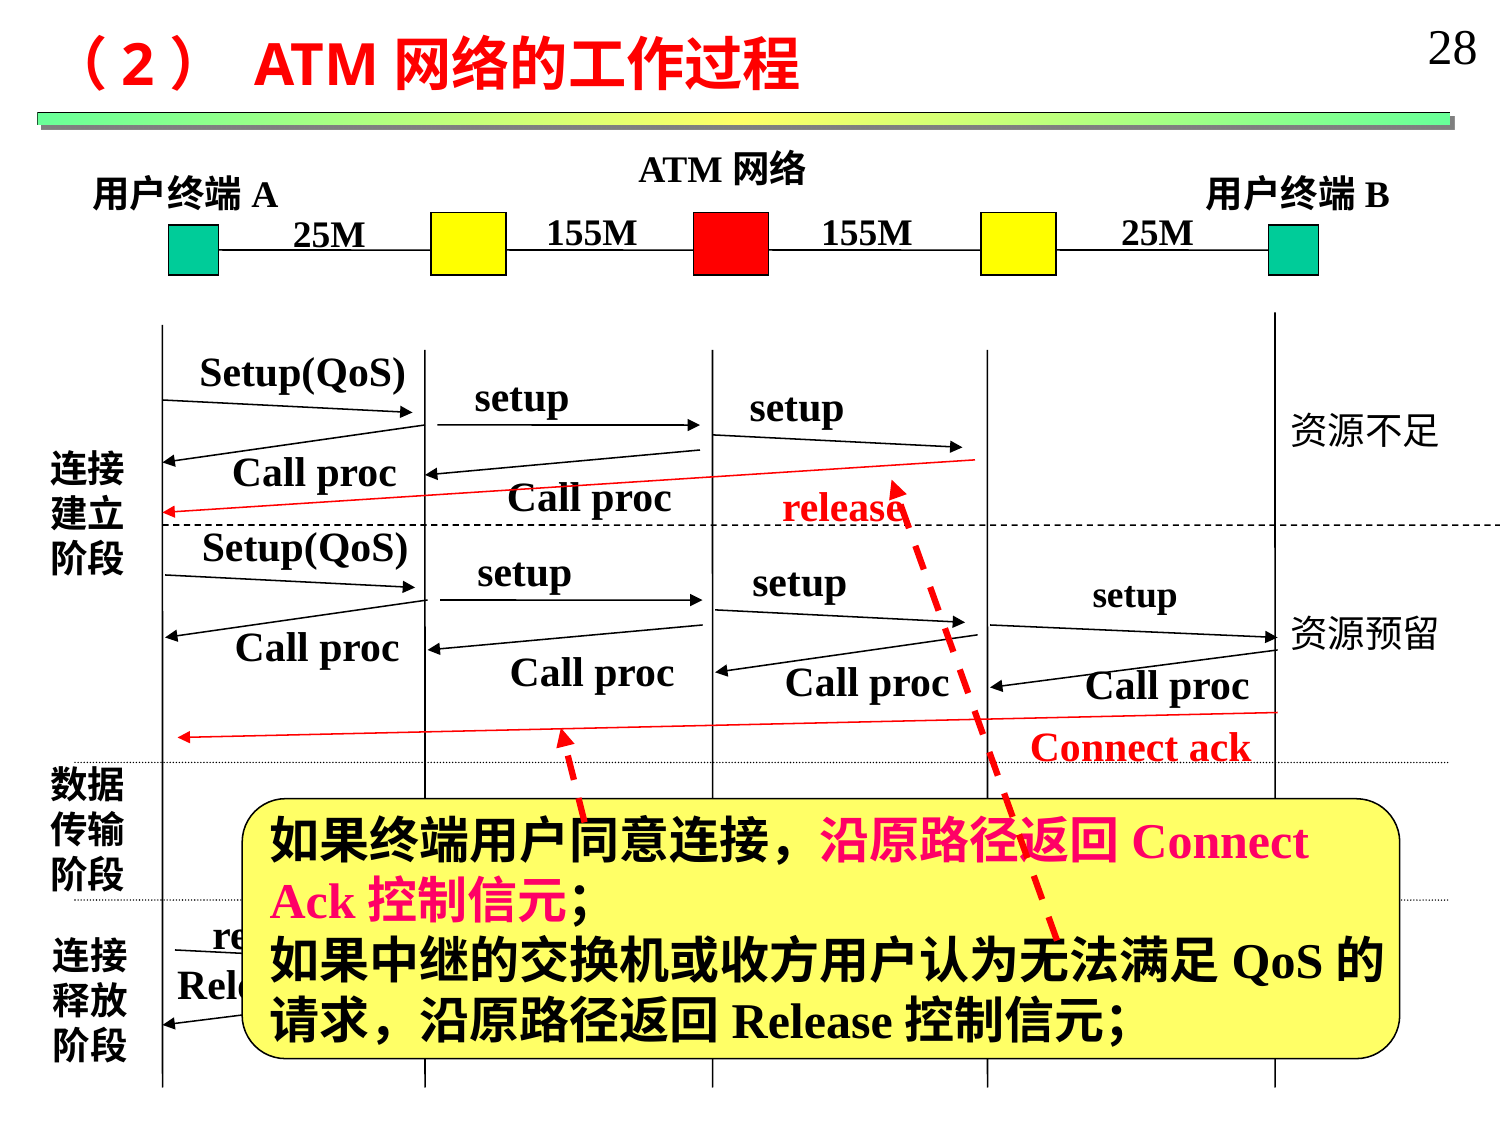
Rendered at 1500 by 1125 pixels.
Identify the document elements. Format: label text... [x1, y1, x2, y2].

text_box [81, 137, 1401, 276]
text_box [37, 112, 1450, 125]
text_box 28 [1412, 7, 1493, 82]
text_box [34, 312, 1500, 1088]
text_box （2） ATM网络的工作过程 [34, 19, 833, 105]
